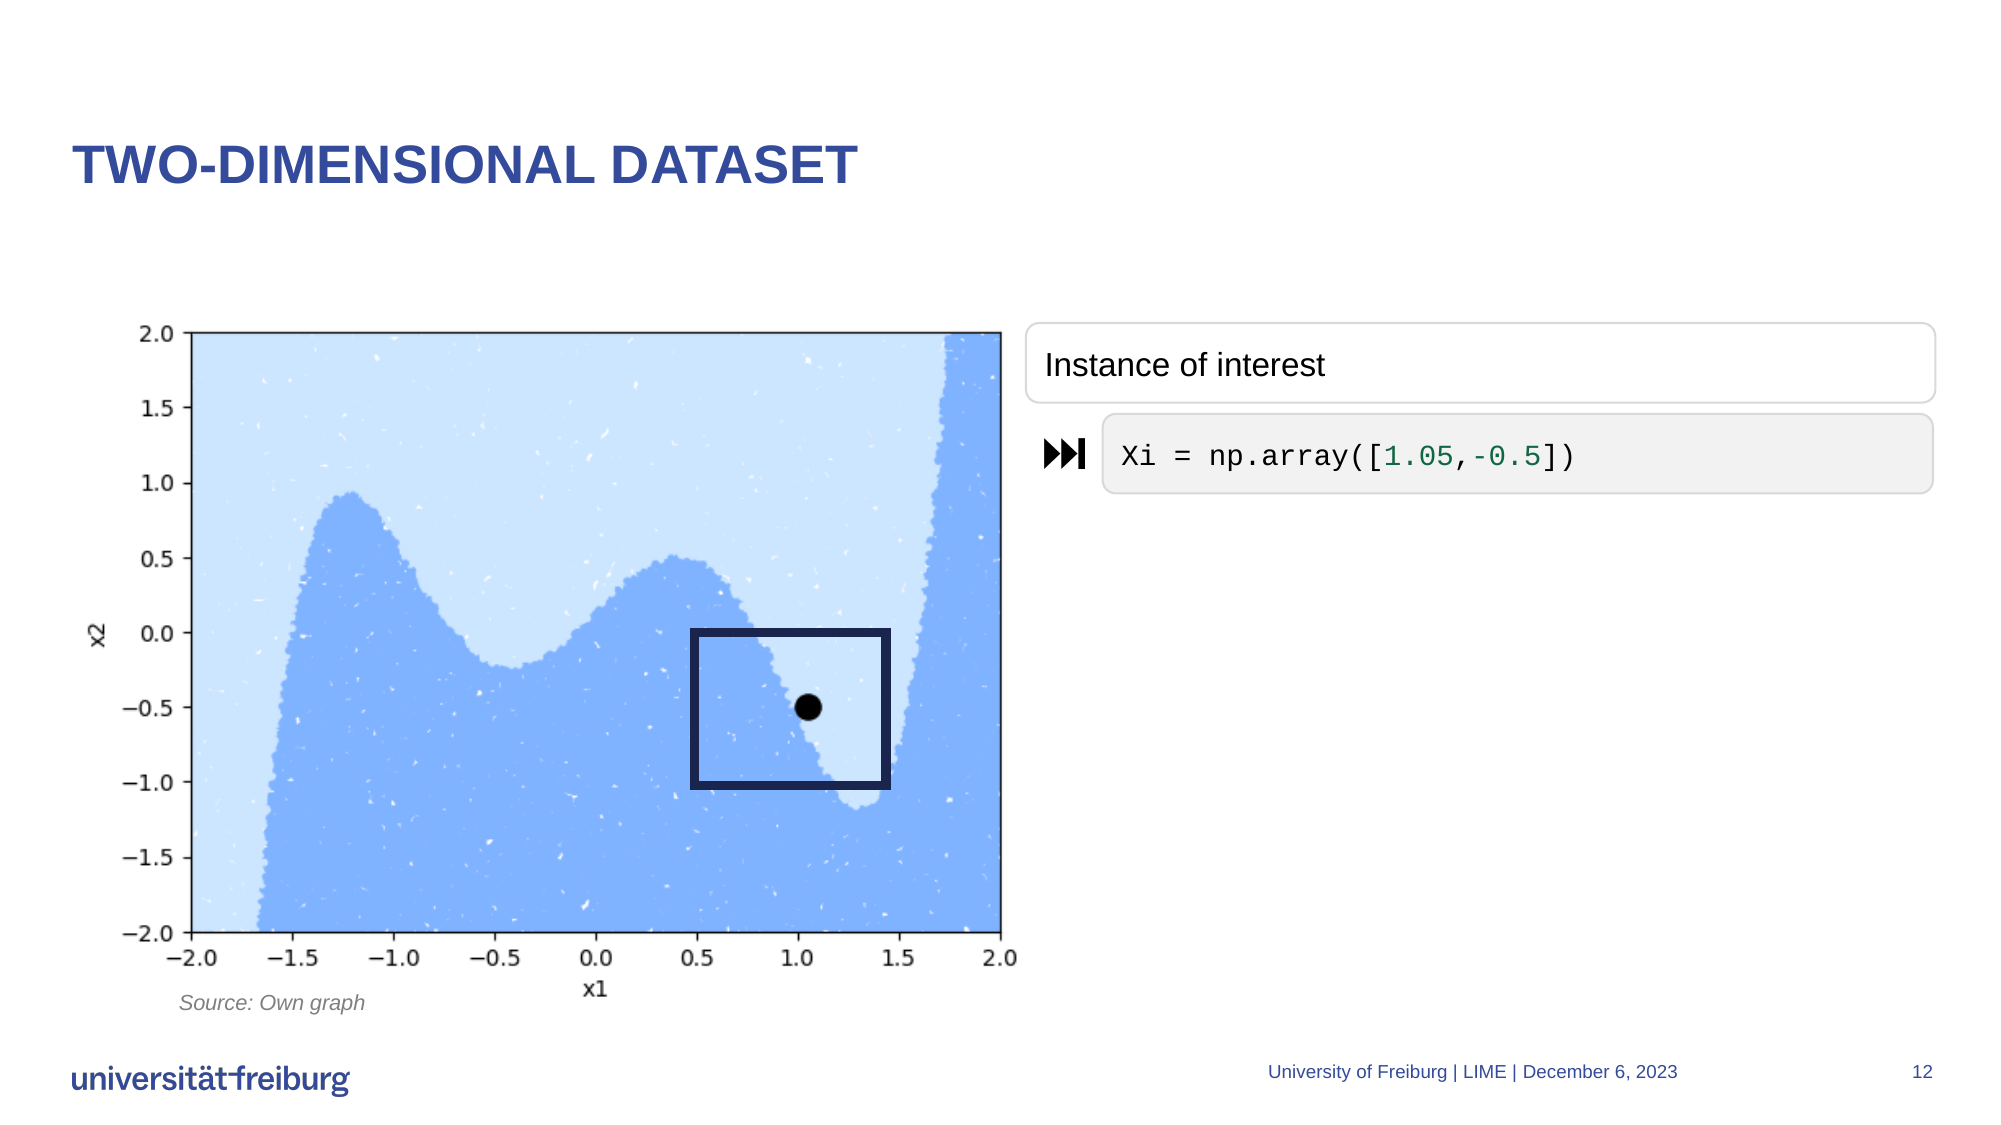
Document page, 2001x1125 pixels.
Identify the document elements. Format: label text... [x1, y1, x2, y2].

text_box Instance of interest [1025, 321, 1936, 333]
slide_number 12 [1873, 1060, 1933, 1090]
text_box TWO-DIMENSIONAL DATASET [72, 61, 1933, 279]
text_box [72, 308, 1034, 1018]
text_box [693, 631, 887, 786]
text_box Source: Own graph [163, 980, 434, 1022]
picture [1038, 427, 1091, 480]
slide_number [1517, 1060, 1754, 1090]
text_box [97, 333, 1959, 1043]
picture [72, 1065, 351, 1097]
footer University of Freiburg | LIME | [488, 1060, 1517, 1090]
